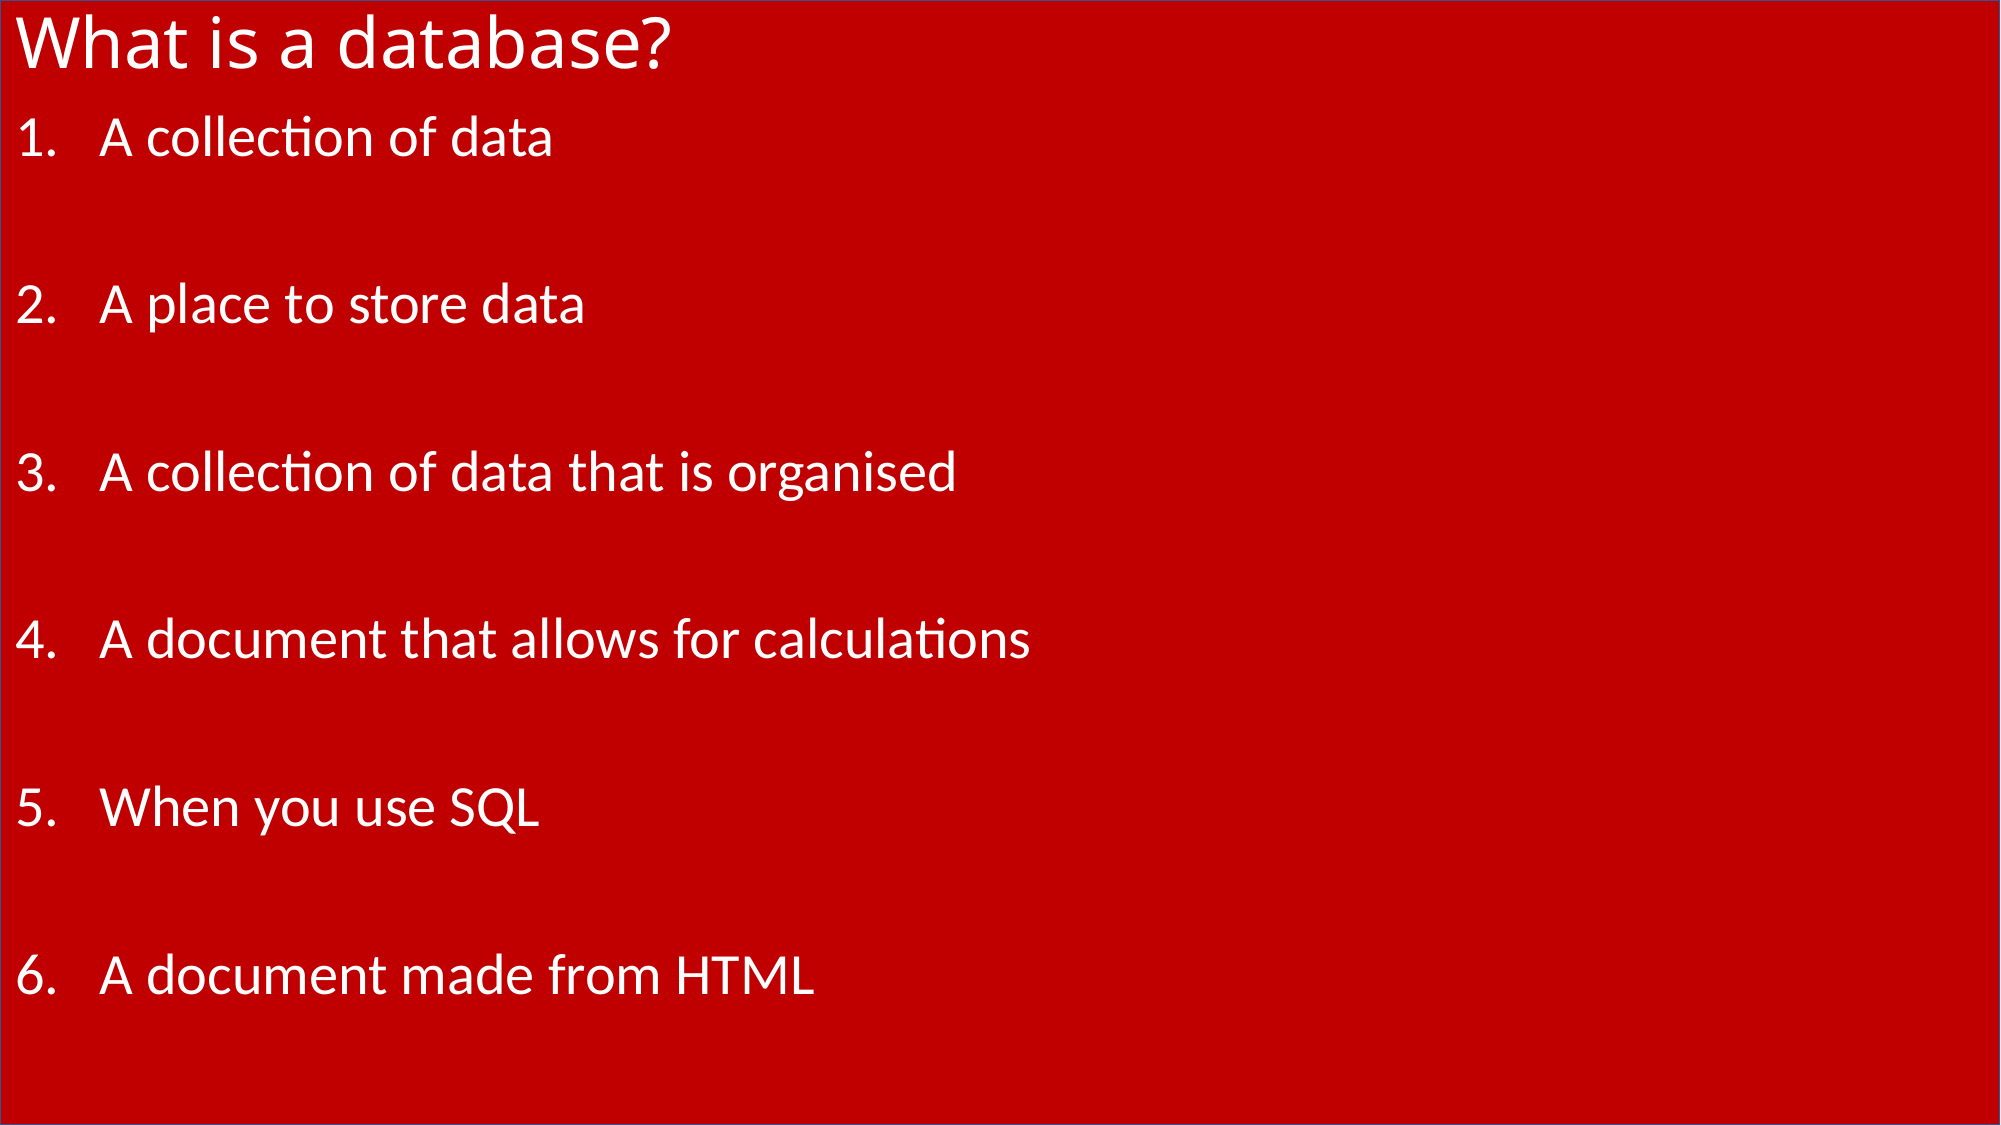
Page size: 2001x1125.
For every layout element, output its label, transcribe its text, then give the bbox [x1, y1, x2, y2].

title What is a database? [0, 0, 2000, 92]
list A collection of data A place to store data A collection of data that is organised A document that allows for calculations When you use SQL A document made from HTML [0, 98, 2000, 1125]
